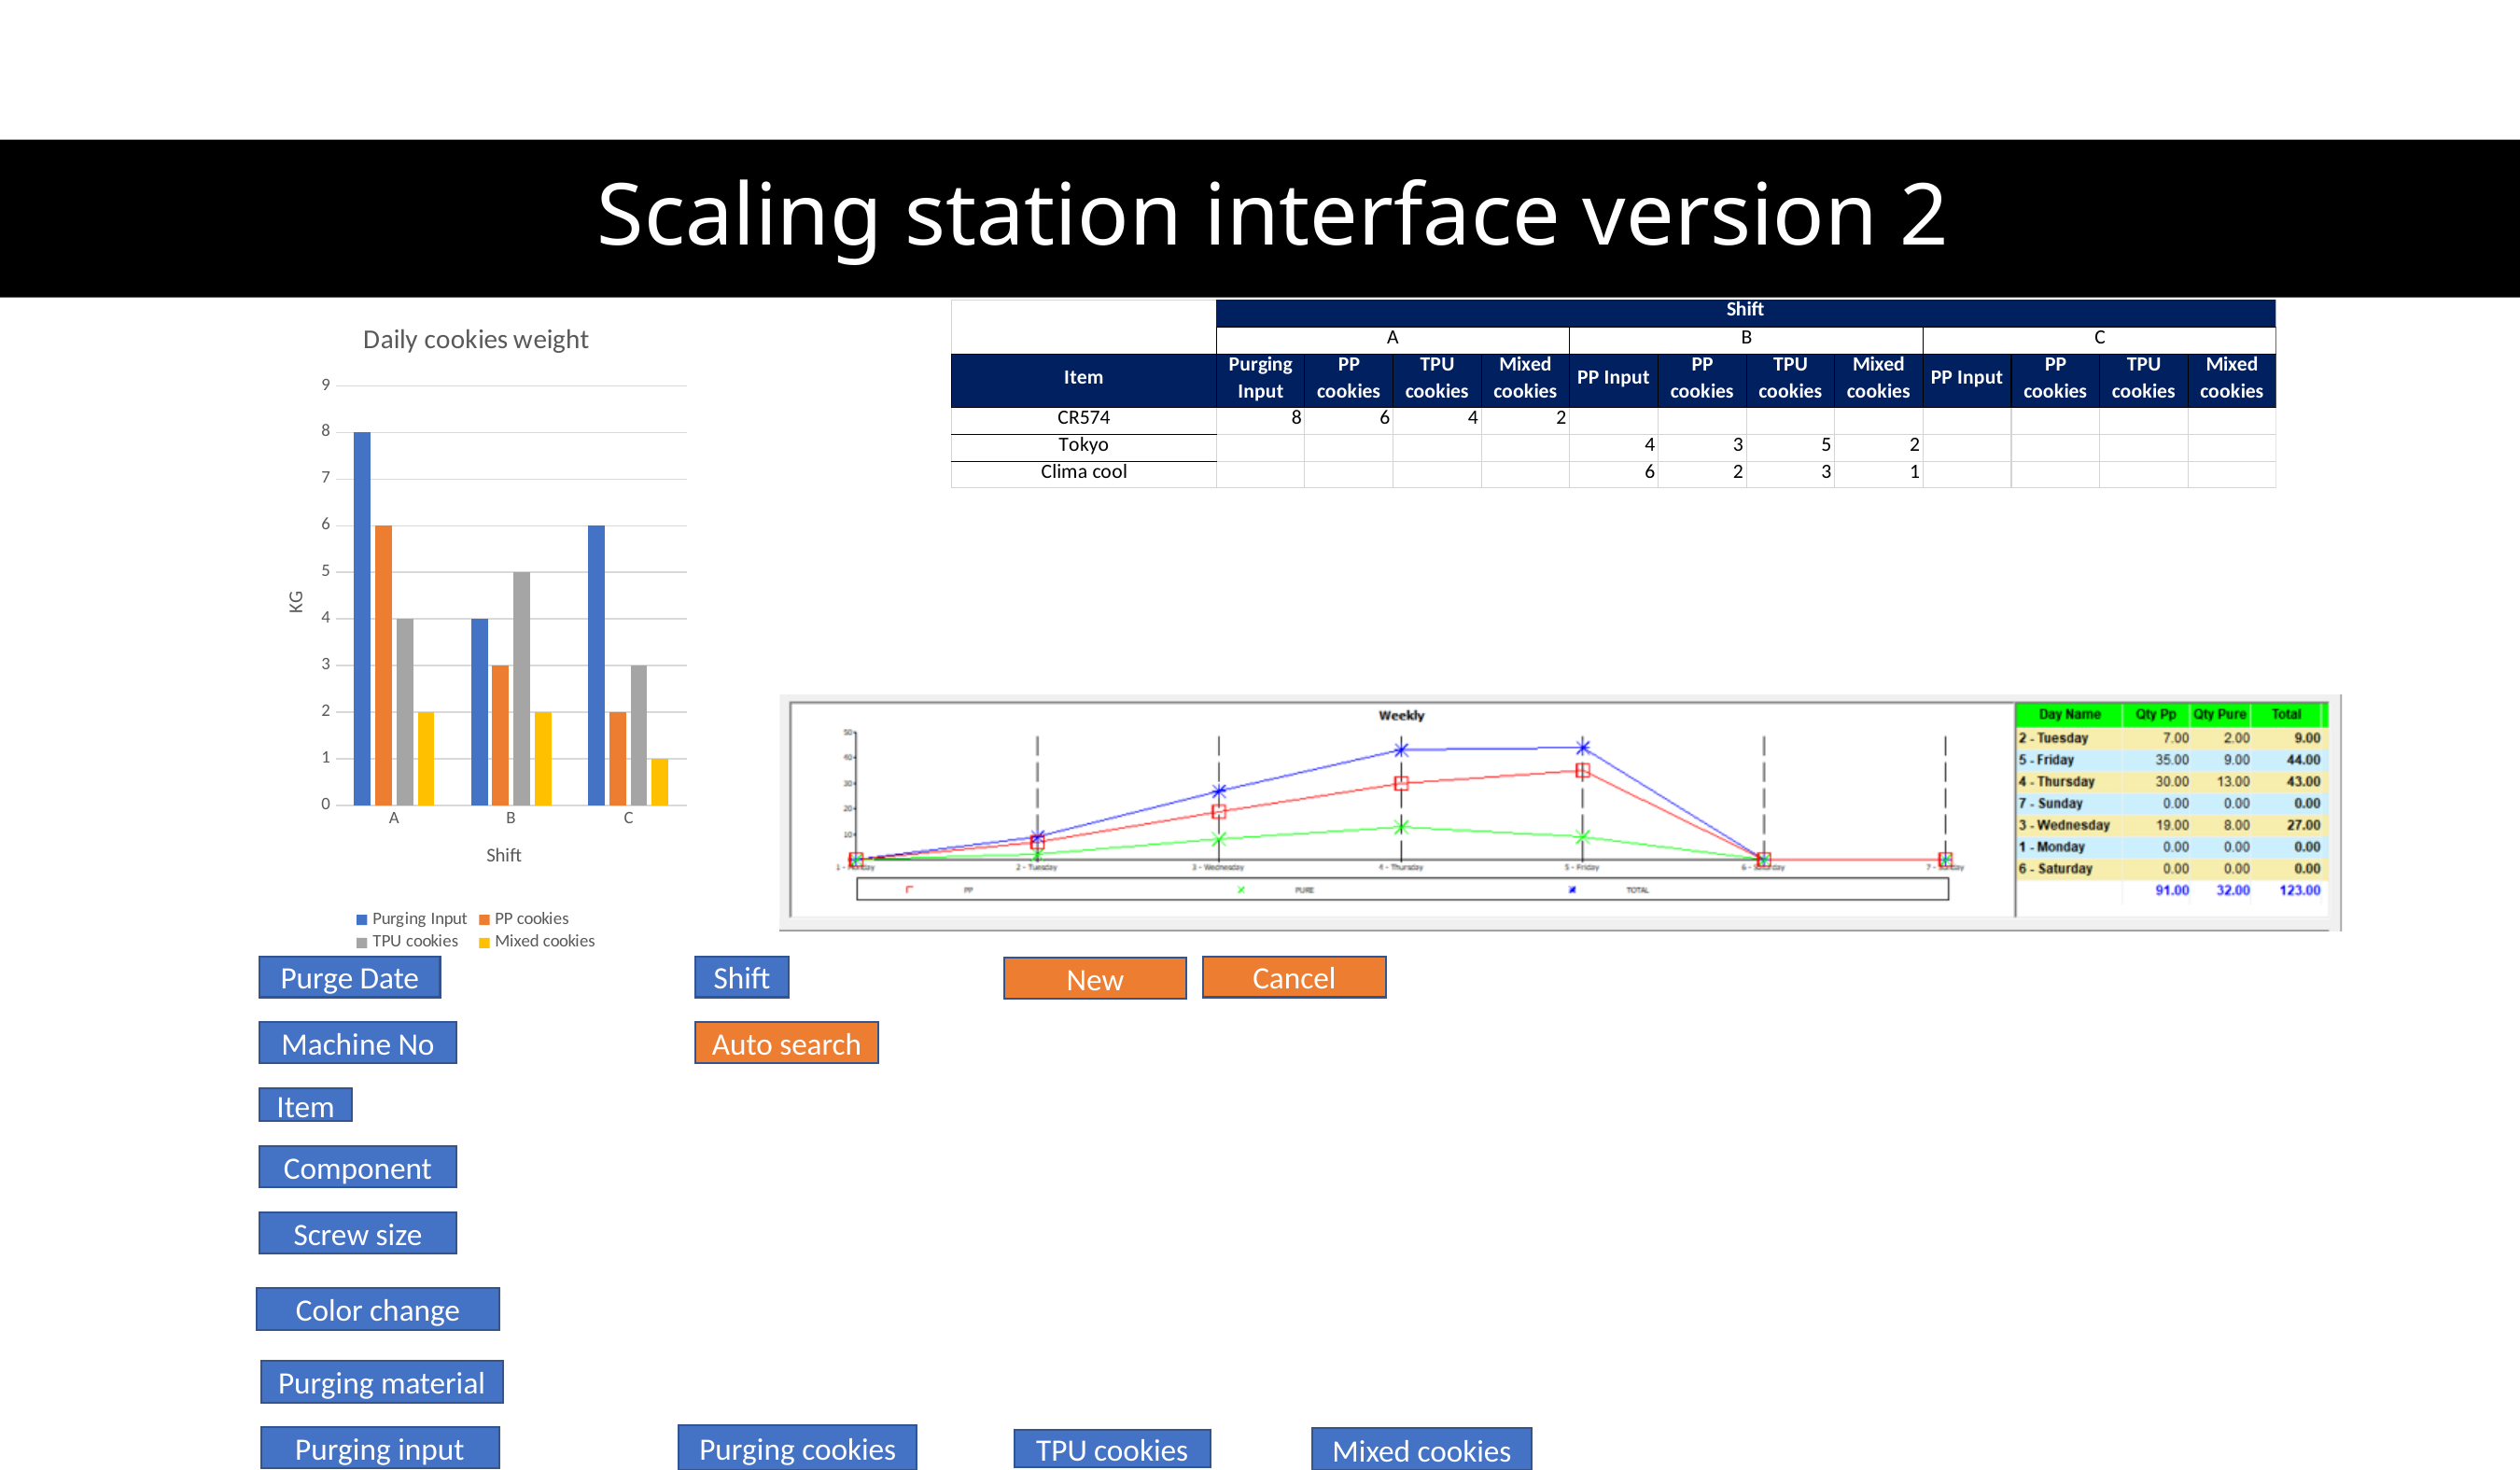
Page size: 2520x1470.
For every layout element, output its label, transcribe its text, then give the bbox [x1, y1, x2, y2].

text_box Mixed cookies [1311, 1427, 1533, 1470]
text_box TPU cookies [1014, 1429, 1211, 1468]
picture [779, 694, 2346, 931]
text_box New [1003, 957, 1187, 1000]
text_box Shift [694, 956, 790, 999]
text_box Color change [256, 1287, 500, 1331]
picture [950, 299, 2277, 489]
text_box Purging cookies [678, 1424, 917, 1470]
text_box Purging input [260, 1426, 500, 1469]
text_box Purge Date [259, 958, 441, 999]
chart [257, 299, 696, 958]
title Scaling station interface version 2 [115, 137, 2432, 298]
text_box Auto search [694, 1021, 879, 1064]
text_box Purging material [260, 1360, 504, 1404]
text_box Screw size [259, 1211, 457, 1254]
text_box Component [259, 1145, 457, 1188]
text_box Item [259, 1087, 353, 1122]
text_box Cancel [1202, 956, 1387, 999]
text_box Machine No [259, 1021, 457, 1064]
text_box [0, 139, 2520, 299]
